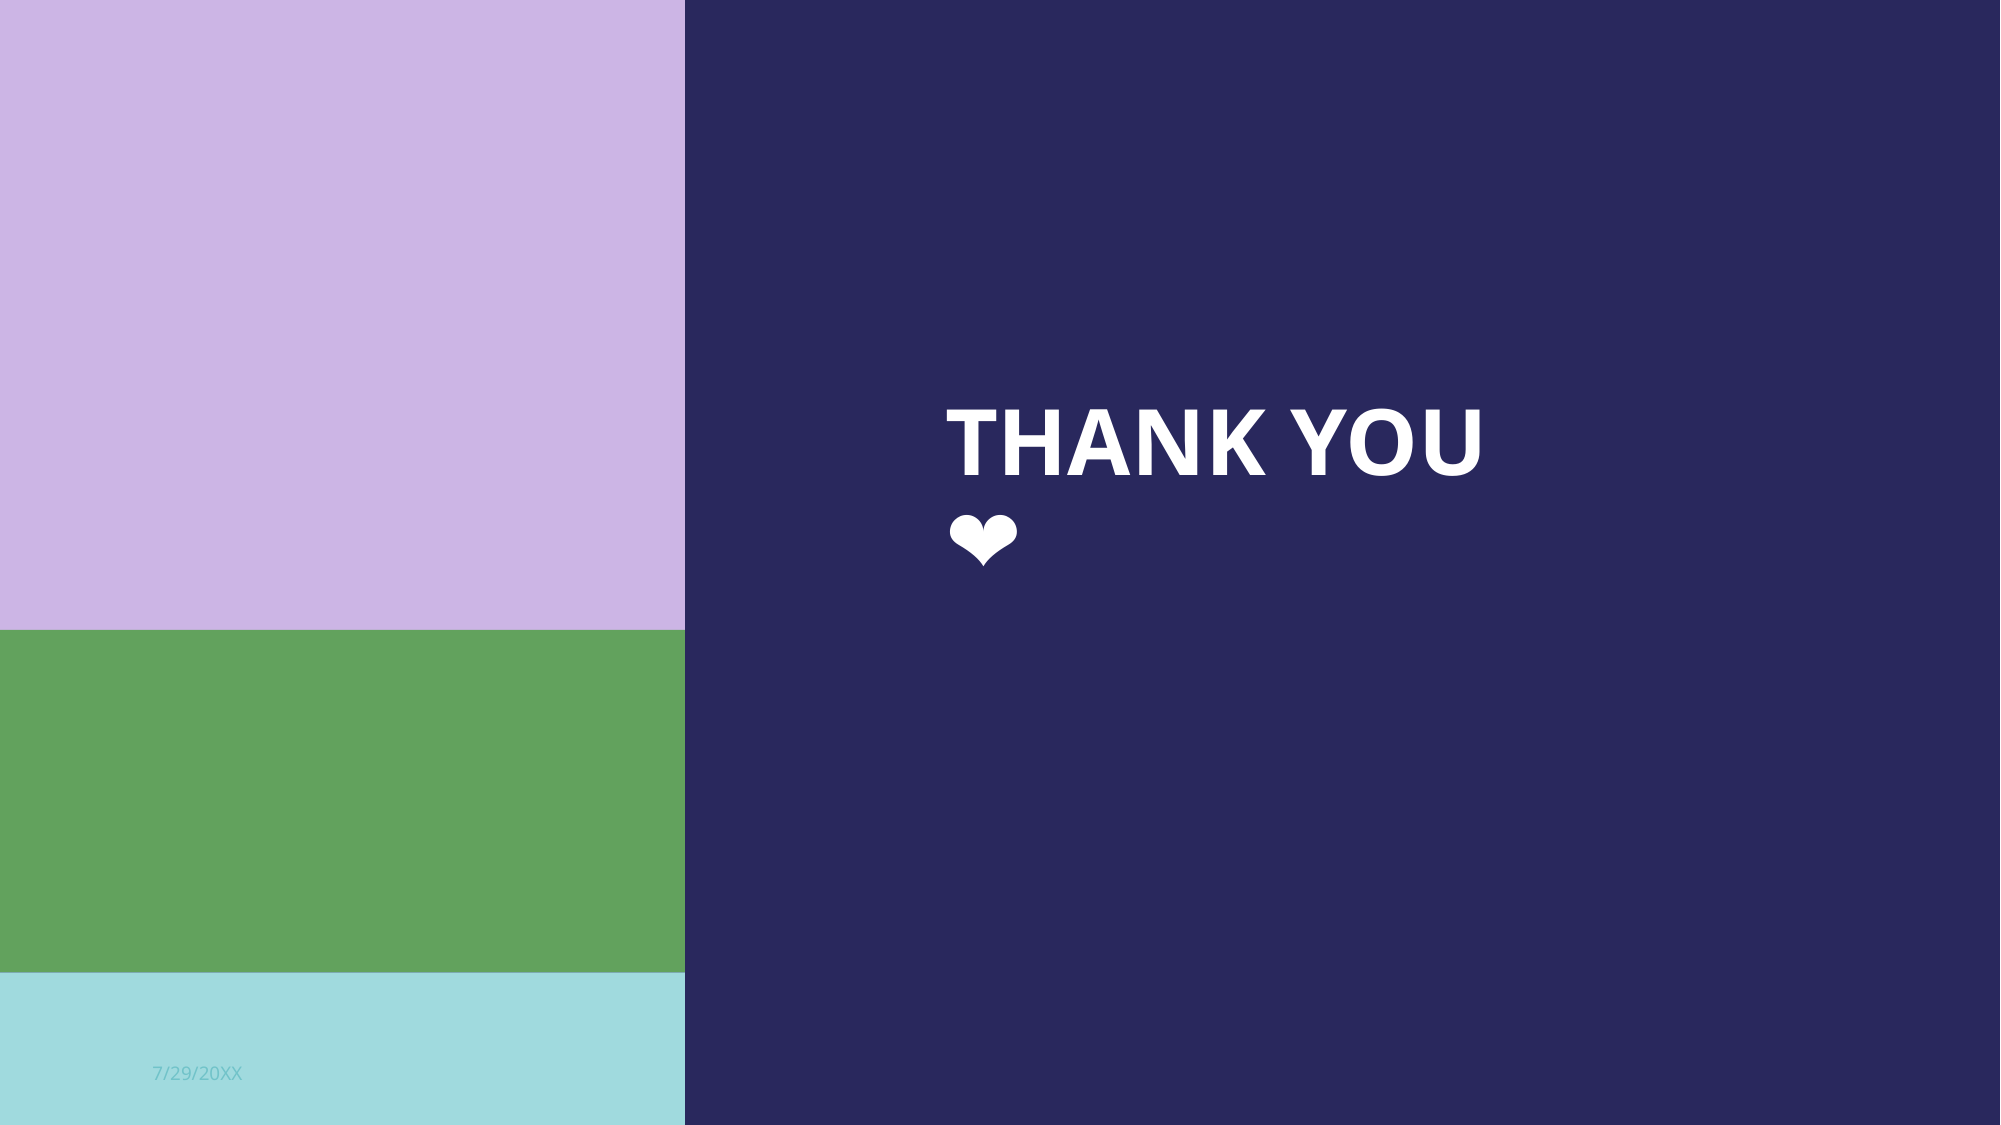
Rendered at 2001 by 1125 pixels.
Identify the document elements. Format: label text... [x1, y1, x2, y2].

title THANK YOU ❤️ [930, 134, 2000, 602]
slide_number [137, 1042, 588, 1103]
